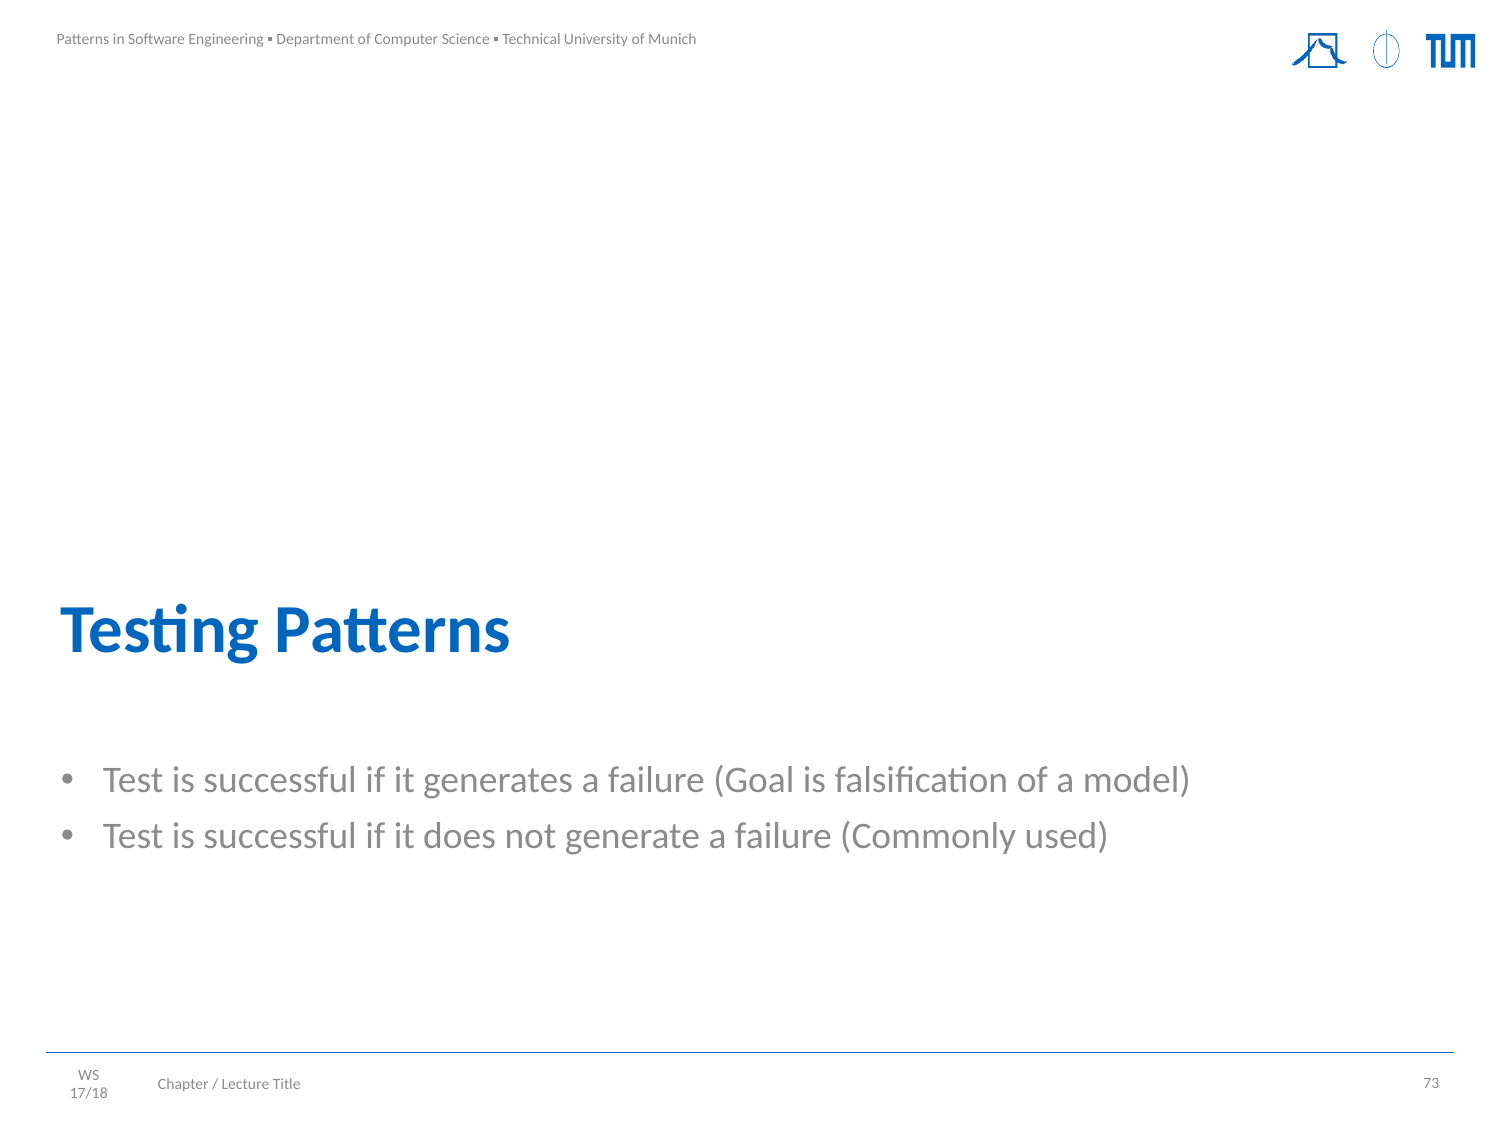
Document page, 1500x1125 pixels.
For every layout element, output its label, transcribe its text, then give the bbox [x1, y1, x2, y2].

slide_number 73 [1387, 1065, 1455, 1101]
footer Chapter / Lecture Title [142, 1065, 1112, 1101]
slide_number WS 17/18 [45, 1065, 132, 1101]
title Testing Patterns [45, 574, 1455, 687]
list Test is successful if it generates a failure (Goal is falsification of a model) Test is successful if it does not generate a failure (Commonly used) [45, 752, 1455, 999]
picture [1292, 33, 1347, 68]
